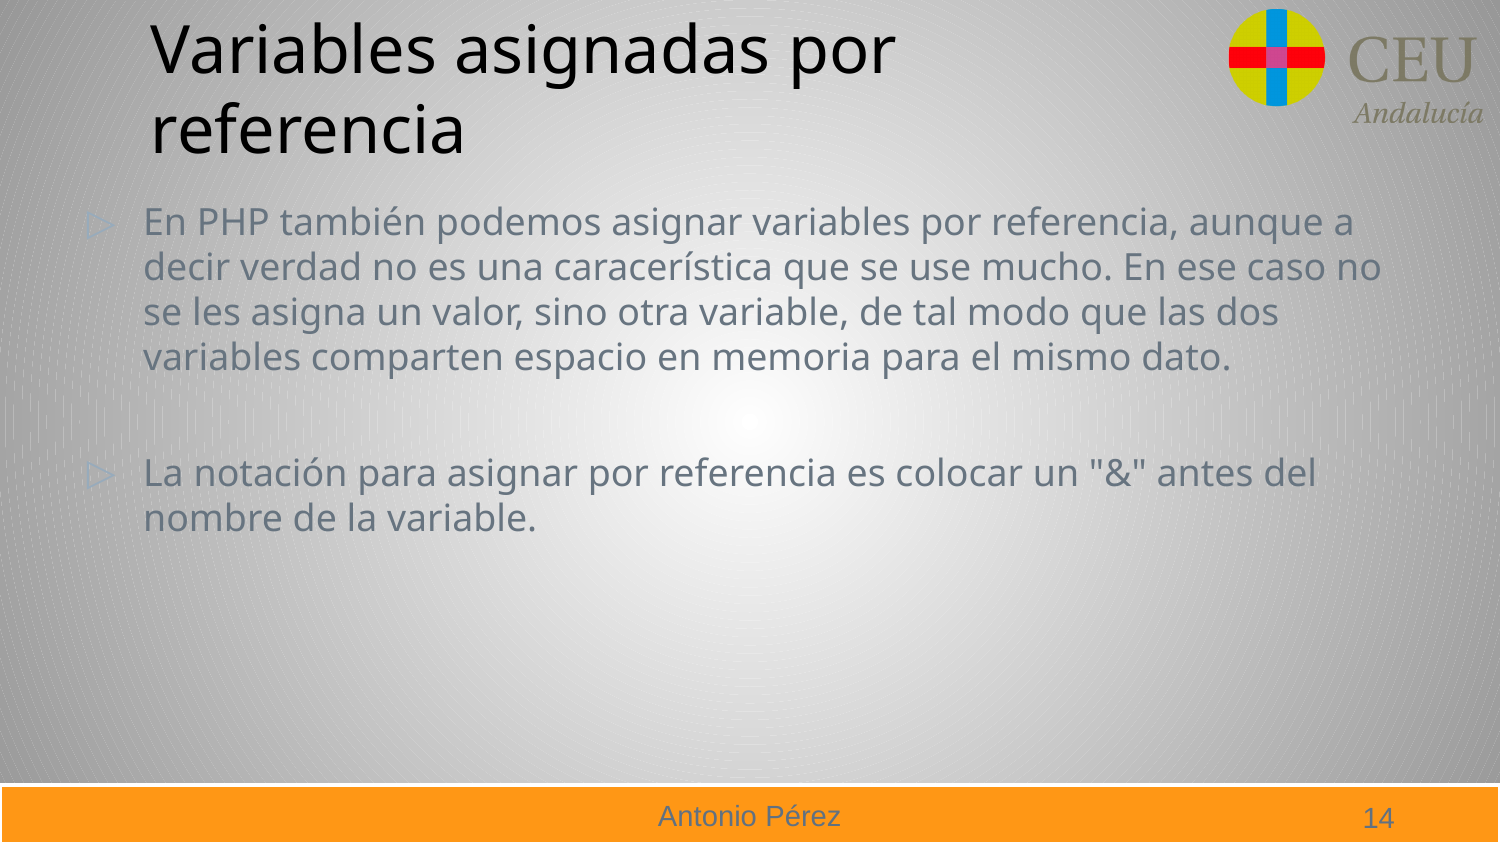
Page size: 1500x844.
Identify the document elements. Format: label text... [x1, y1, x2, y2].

list En PHP también podemos asignar variables por referencia, aunque a decir verdad no es una caracerística que se use mucho. En ese caso no se les asigna un valor, sino otra variable, de tal modo que las dos variables comparten espacio en memoria para el mismo dato. La notación para asignar por referencia es colocar un "&" antes del nombre de la variable. [53, 183, 1447, 767]
title Variables asignadas por referencia [135, 41, 1196, 183]
picture [1216, 0, 1500, 139]
slide_number 14 [1347, 792, 1438, 844]
